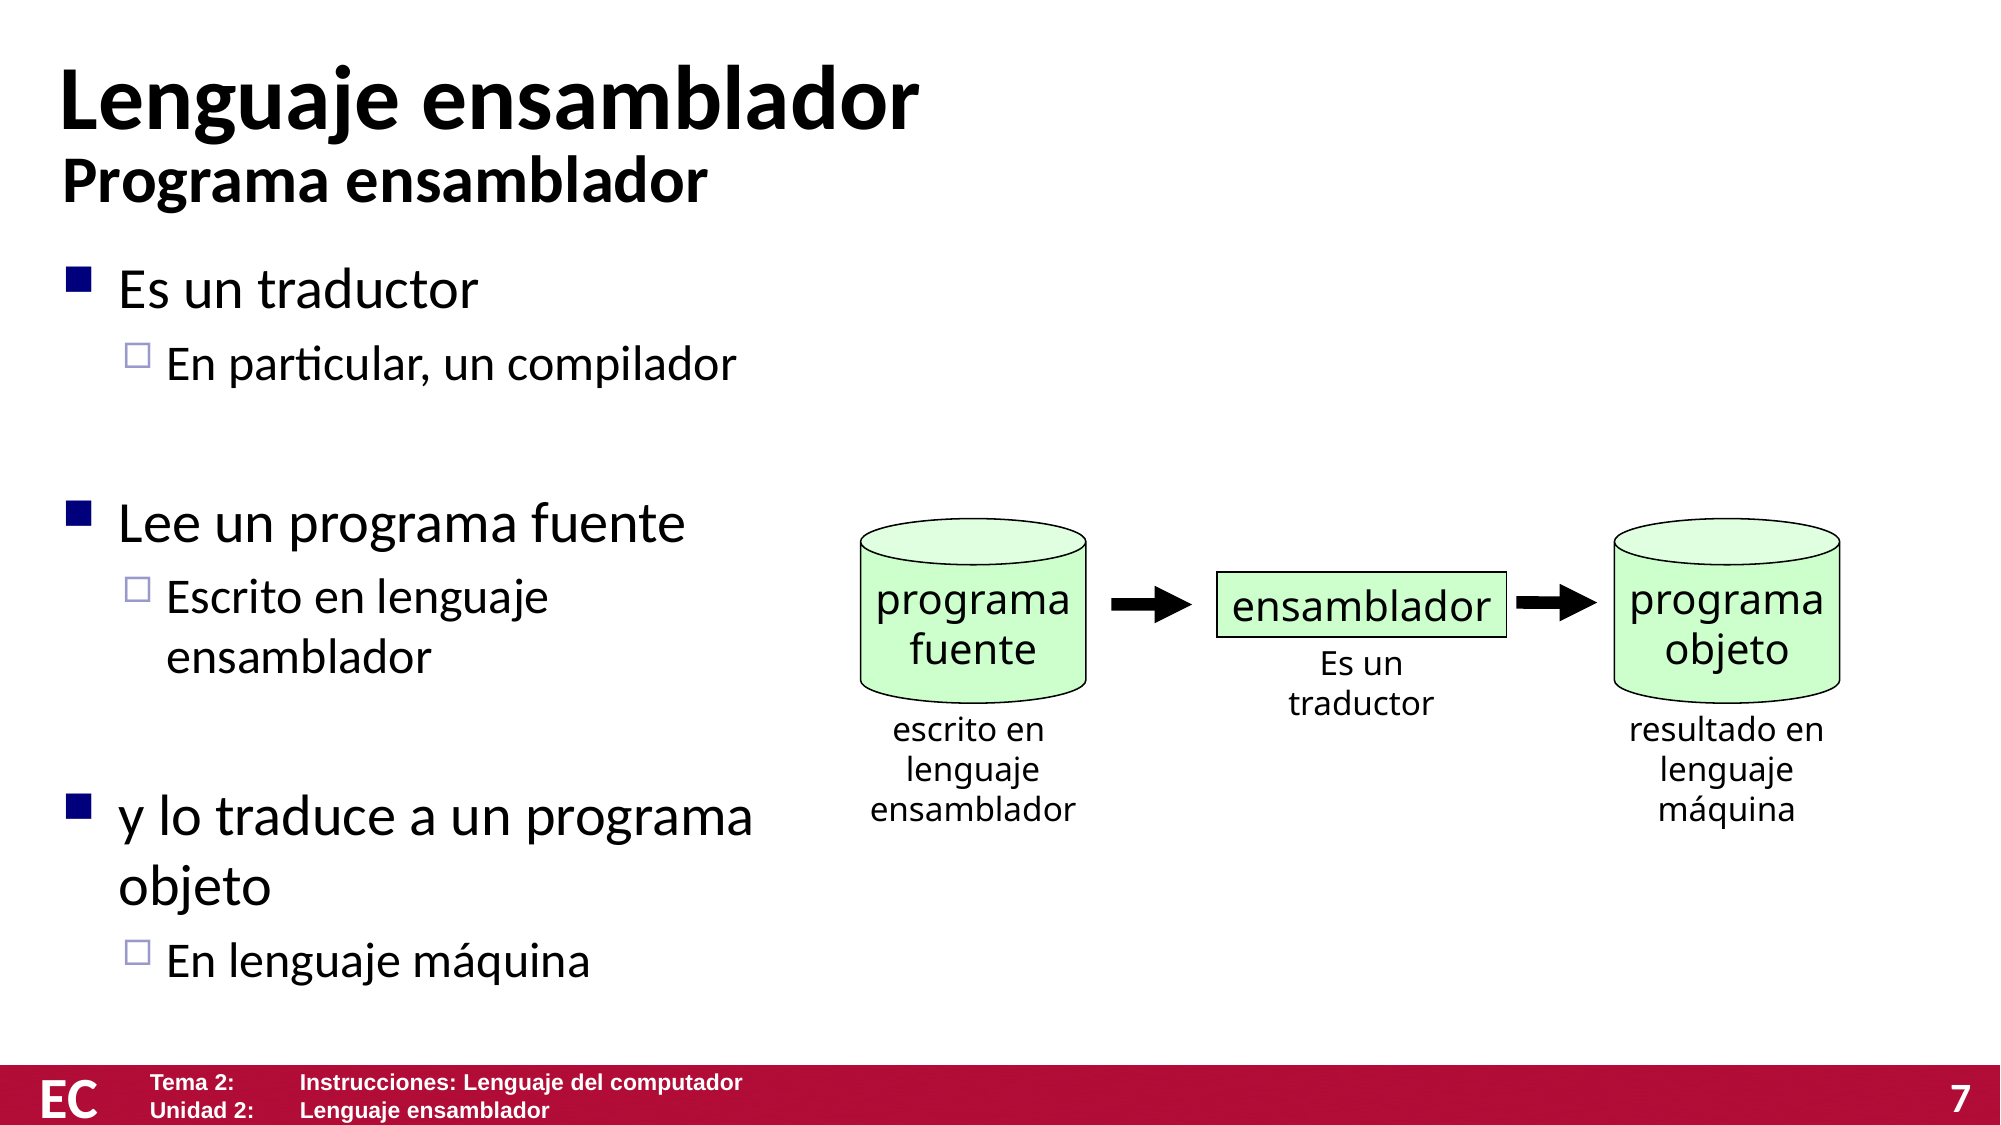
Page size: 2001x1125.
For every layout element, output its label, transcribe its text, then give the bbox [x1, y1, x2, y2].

title Lenguaje ensamblador [47, 32, 1900, 191]
list Programa ensamblador [47, 191, 1900, 223]
list Es un traductor En particular, un compilador Lee un programa fuente Escrito en lenguaje ensamblador y lo traduce a un programa objeto En lenguaje máquina [47, 242, 771, 1038]
picture [0, 1065, 2000, 1125]
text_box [799, 518, 1878, 798]
